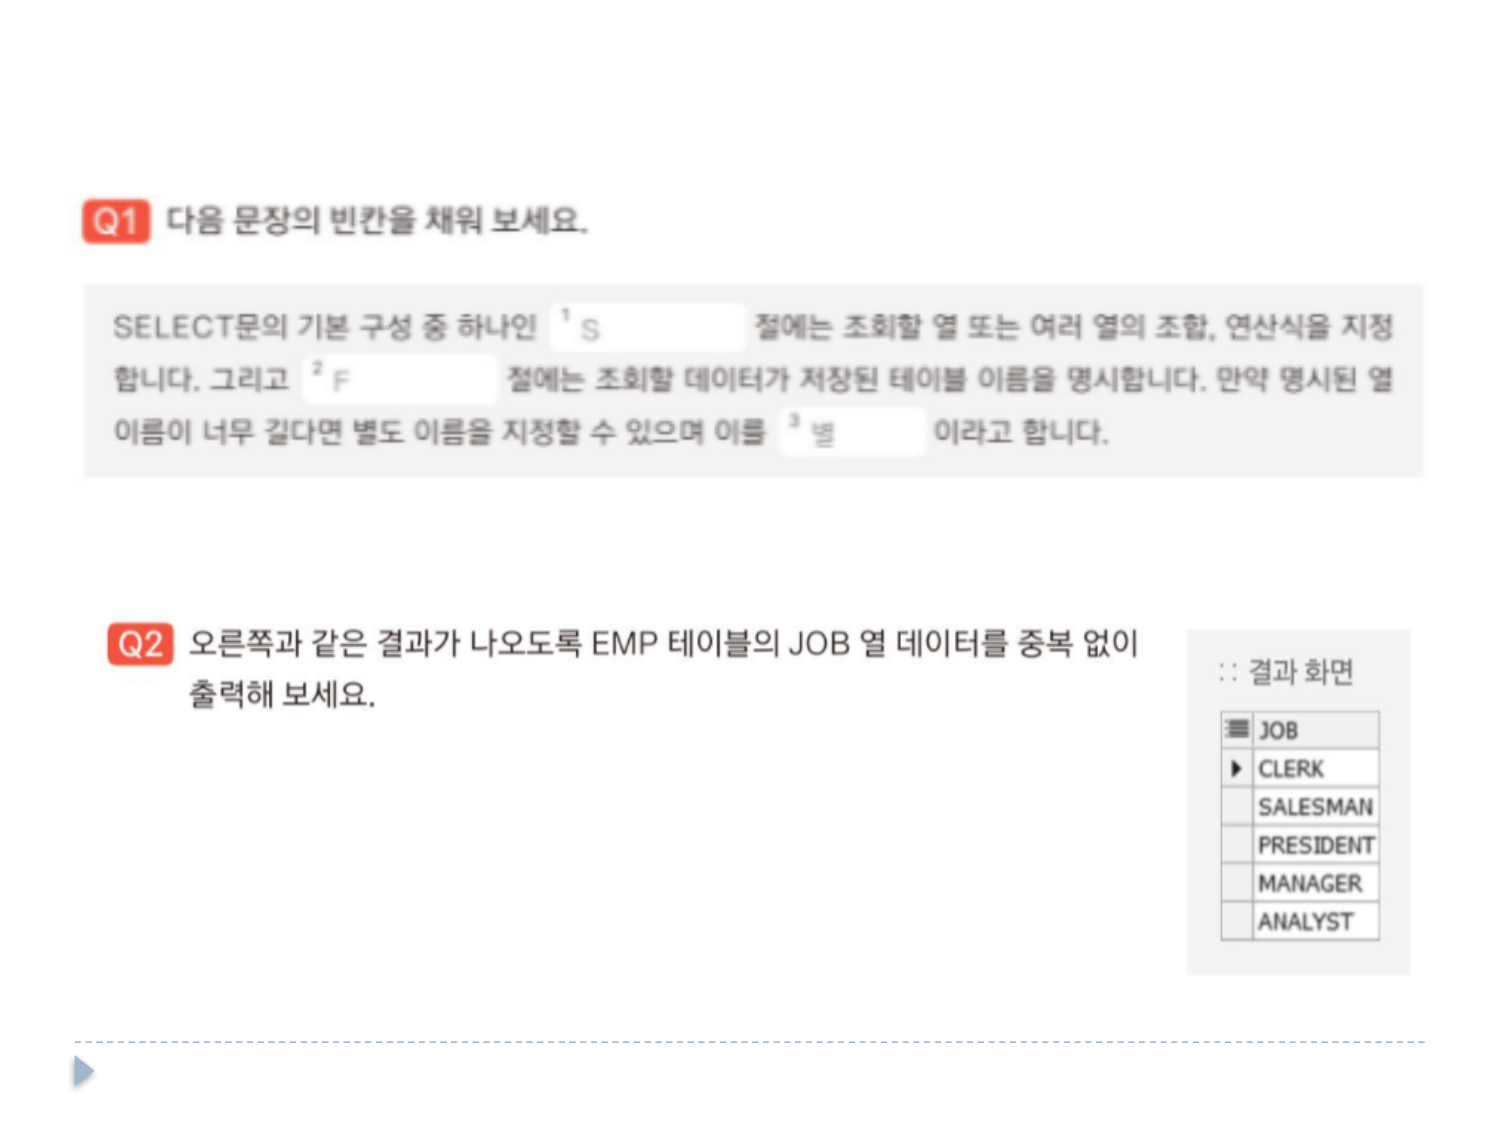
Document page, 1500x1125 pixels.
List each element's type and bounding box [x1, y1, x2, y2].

picture [64, 184, 1448, 503]
picture [99, 606, 1424, 988]
